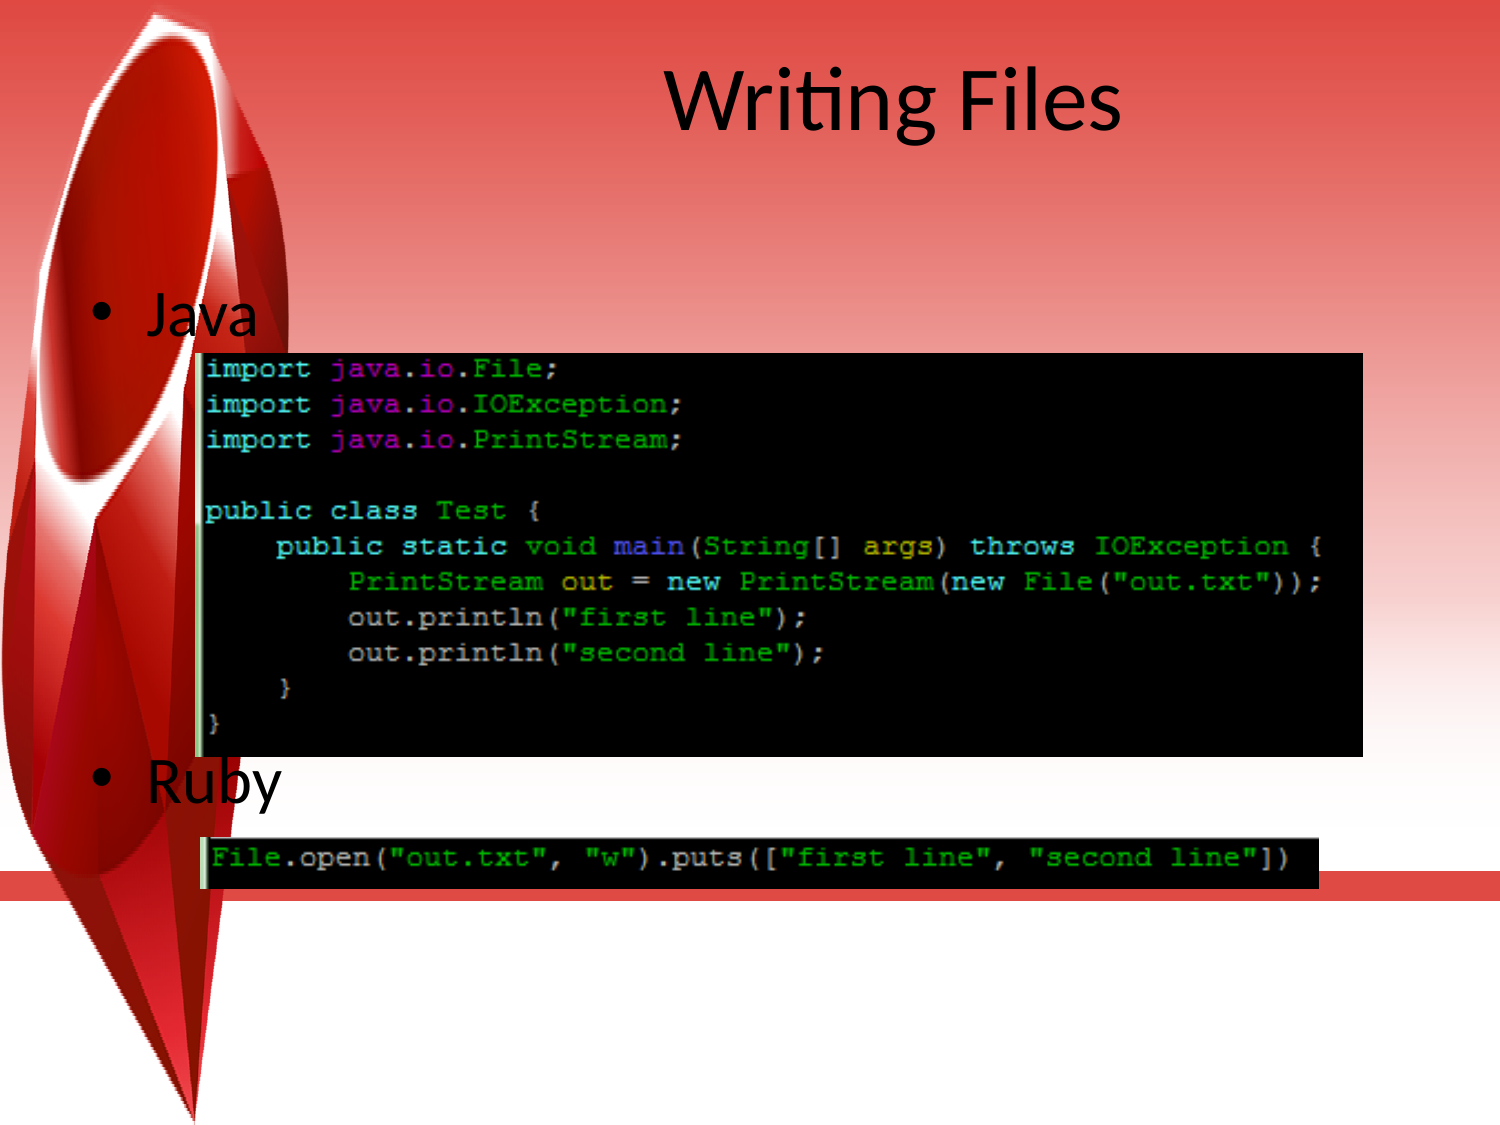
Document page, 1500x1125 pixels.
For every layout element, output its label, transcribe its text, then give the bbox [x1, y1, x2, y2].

title Writing Files [287, 0, 1500, 188]
list Java Ruby [75, 262, 1425, 1005]
picture [0, 0, 1500, 1125]
